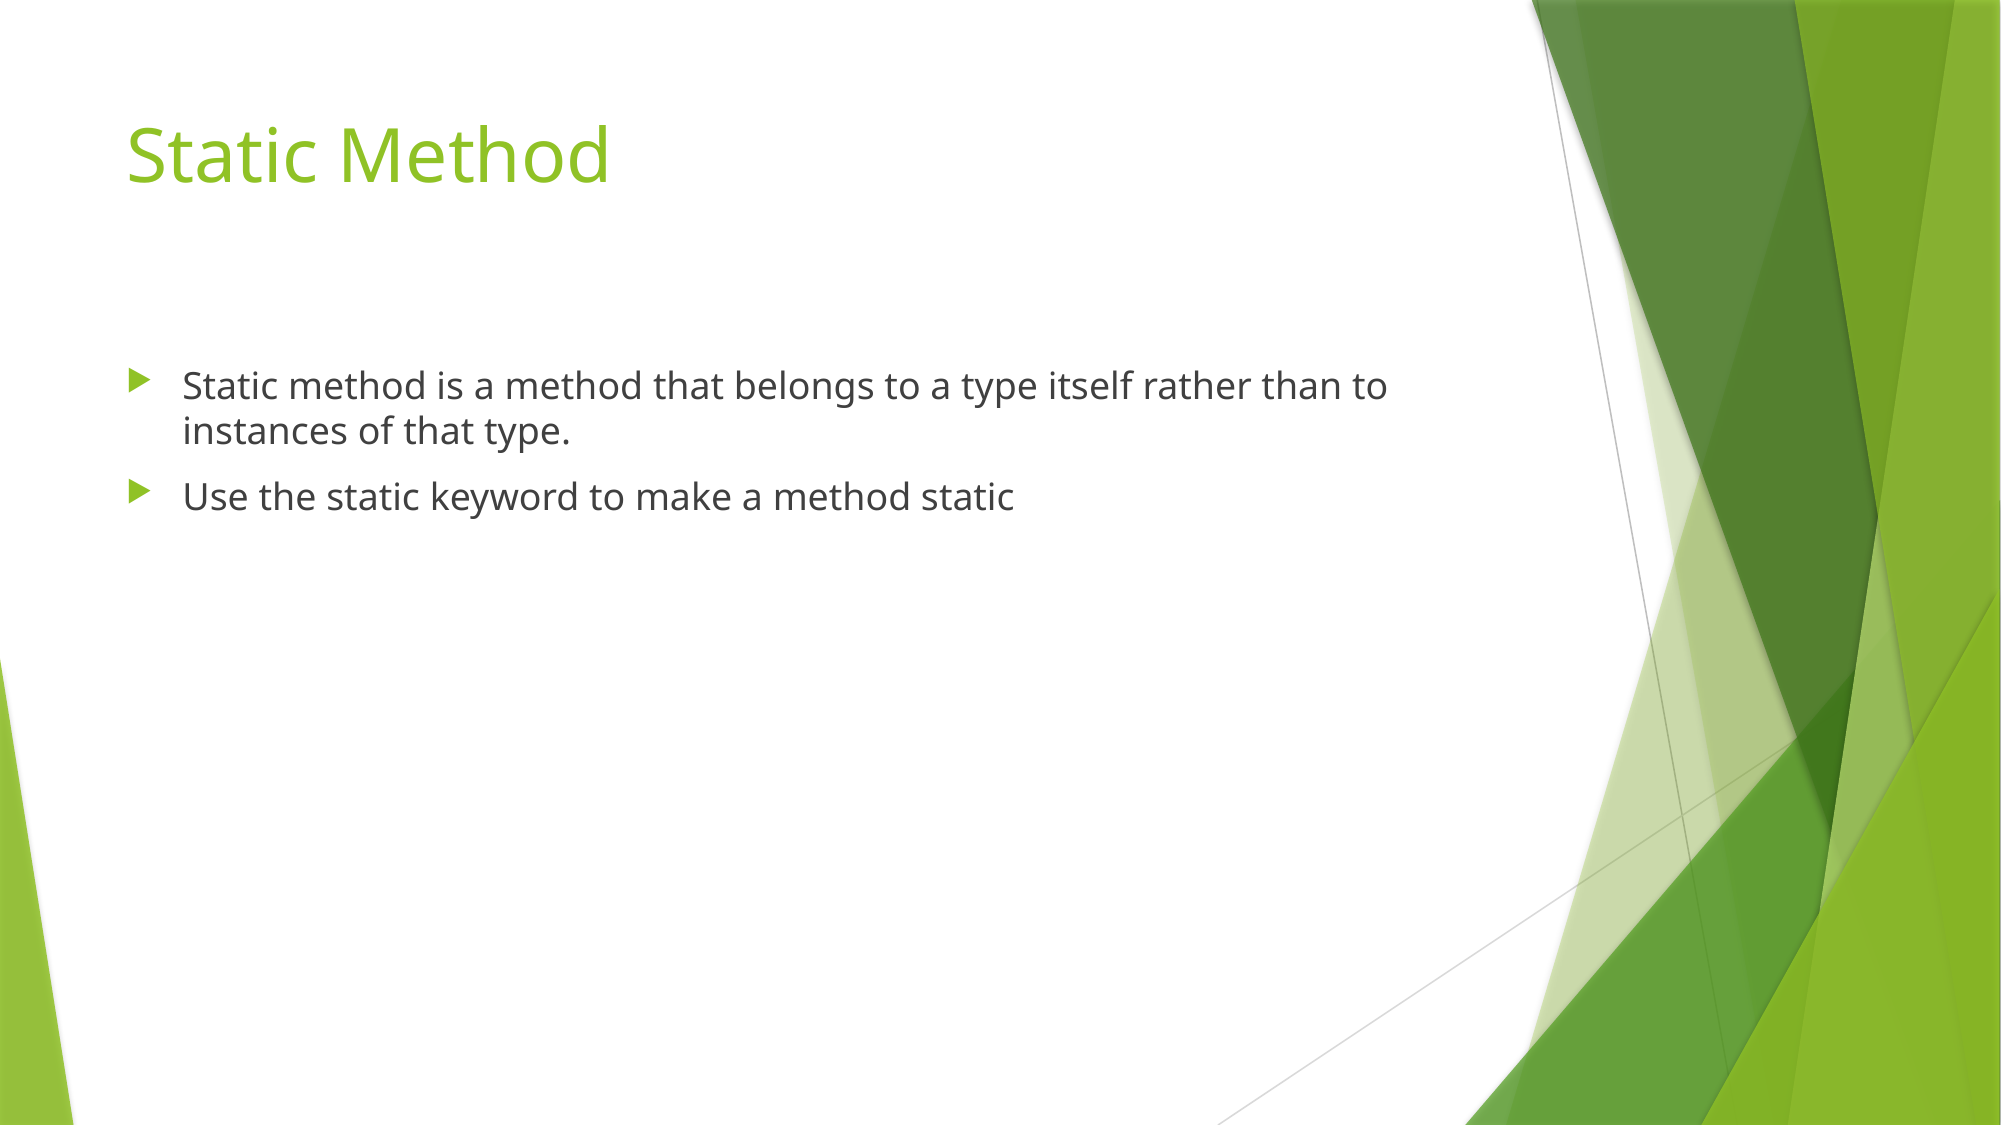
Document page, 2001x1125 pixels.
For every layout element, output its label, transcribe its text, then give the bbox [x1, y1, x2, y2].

title Static Method [111, 99, 1522, 317]
list Static method is a method that belongs to a type itself rather than to instances of that type. Use the static keyword to make a method static [111, 354, 1522, 992]
